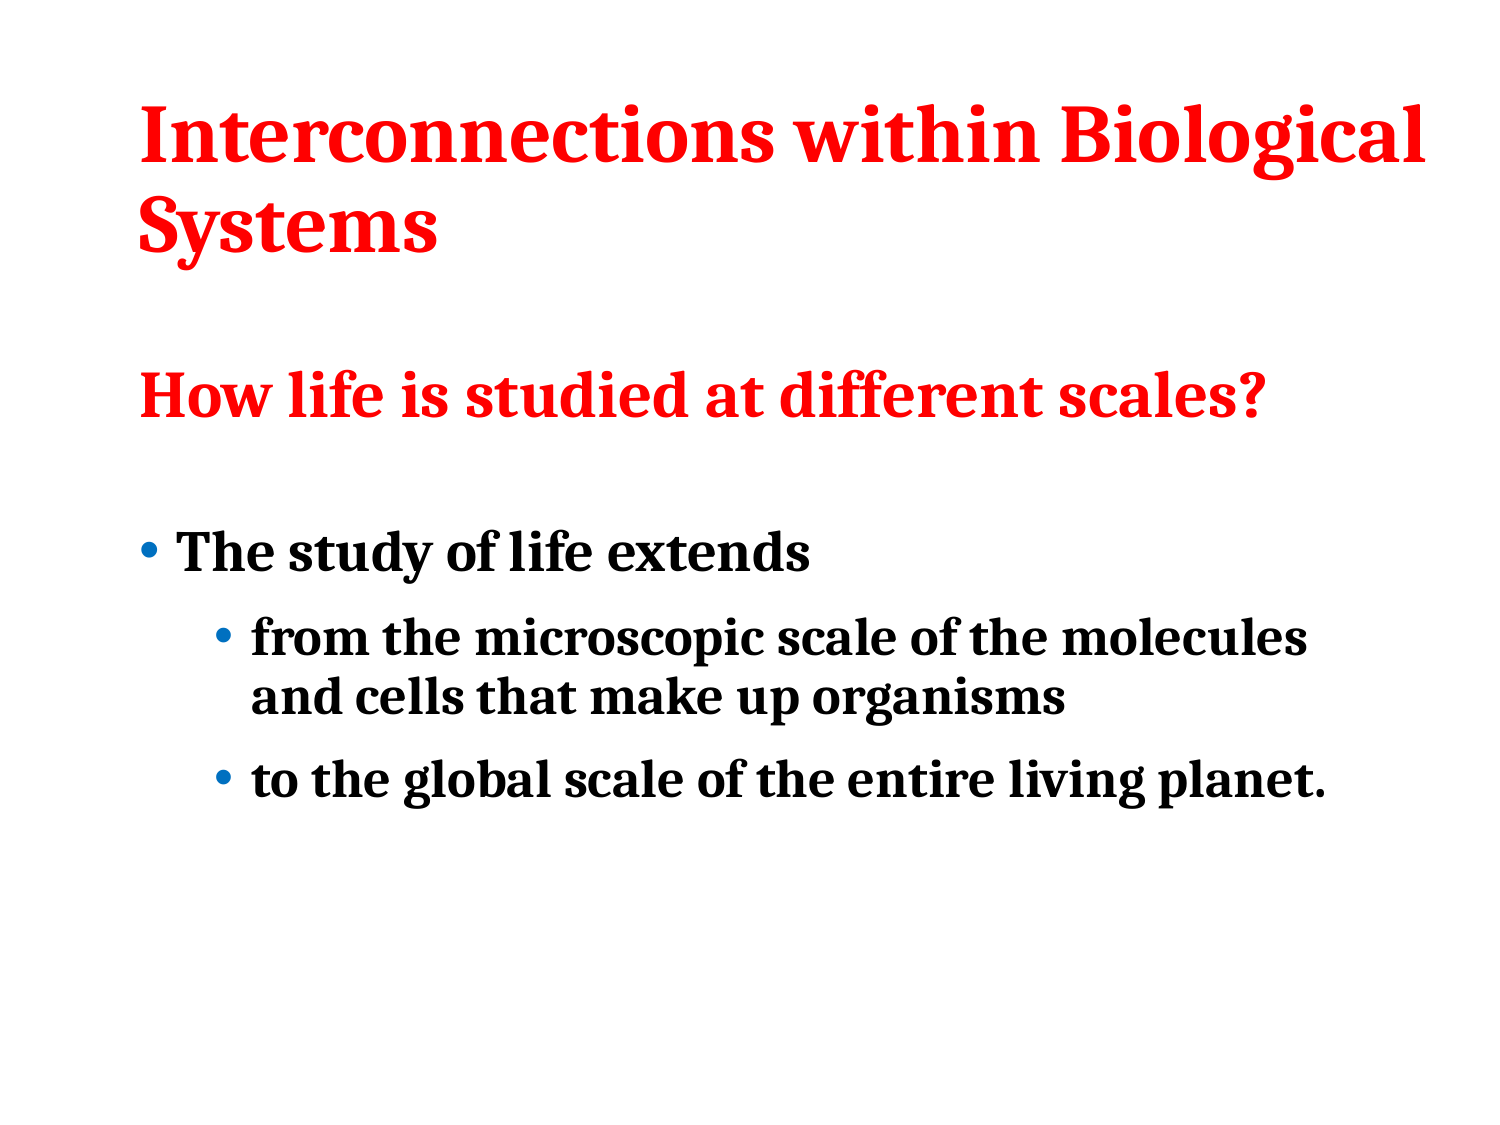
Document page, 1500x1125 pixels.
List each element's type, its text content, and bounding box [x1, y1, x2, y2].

list The study of life extends from the microscopic scale of the molecules and cells that make up organisms to the global scale of the entire living planet. [124, 513, 1425, 887]
title Interconnections within Biological Systems How life is studied at different scales? [124, 82, 1463, 322]
